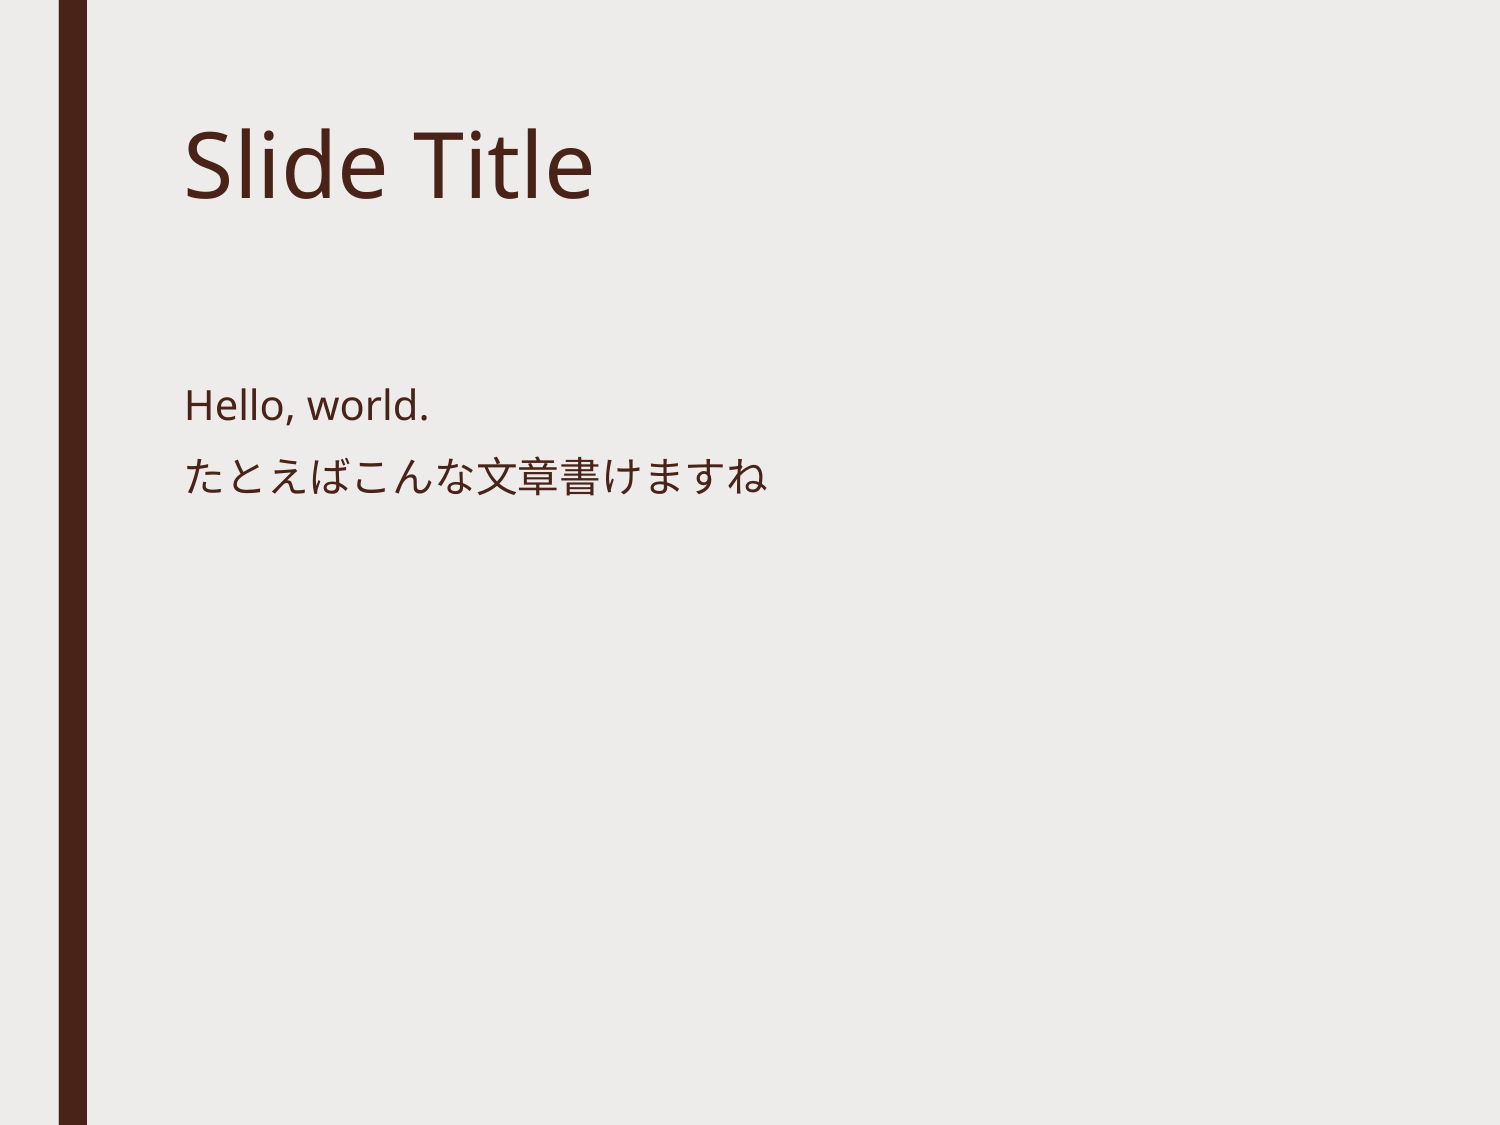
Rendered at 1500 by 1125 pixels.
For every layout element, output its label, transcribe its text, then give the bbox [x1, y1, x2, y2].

list Hello, world. たとえばこんな文章書けますね [168, 375, 1351, 963]
title Slide Title [168, 112, 1351, 357]
